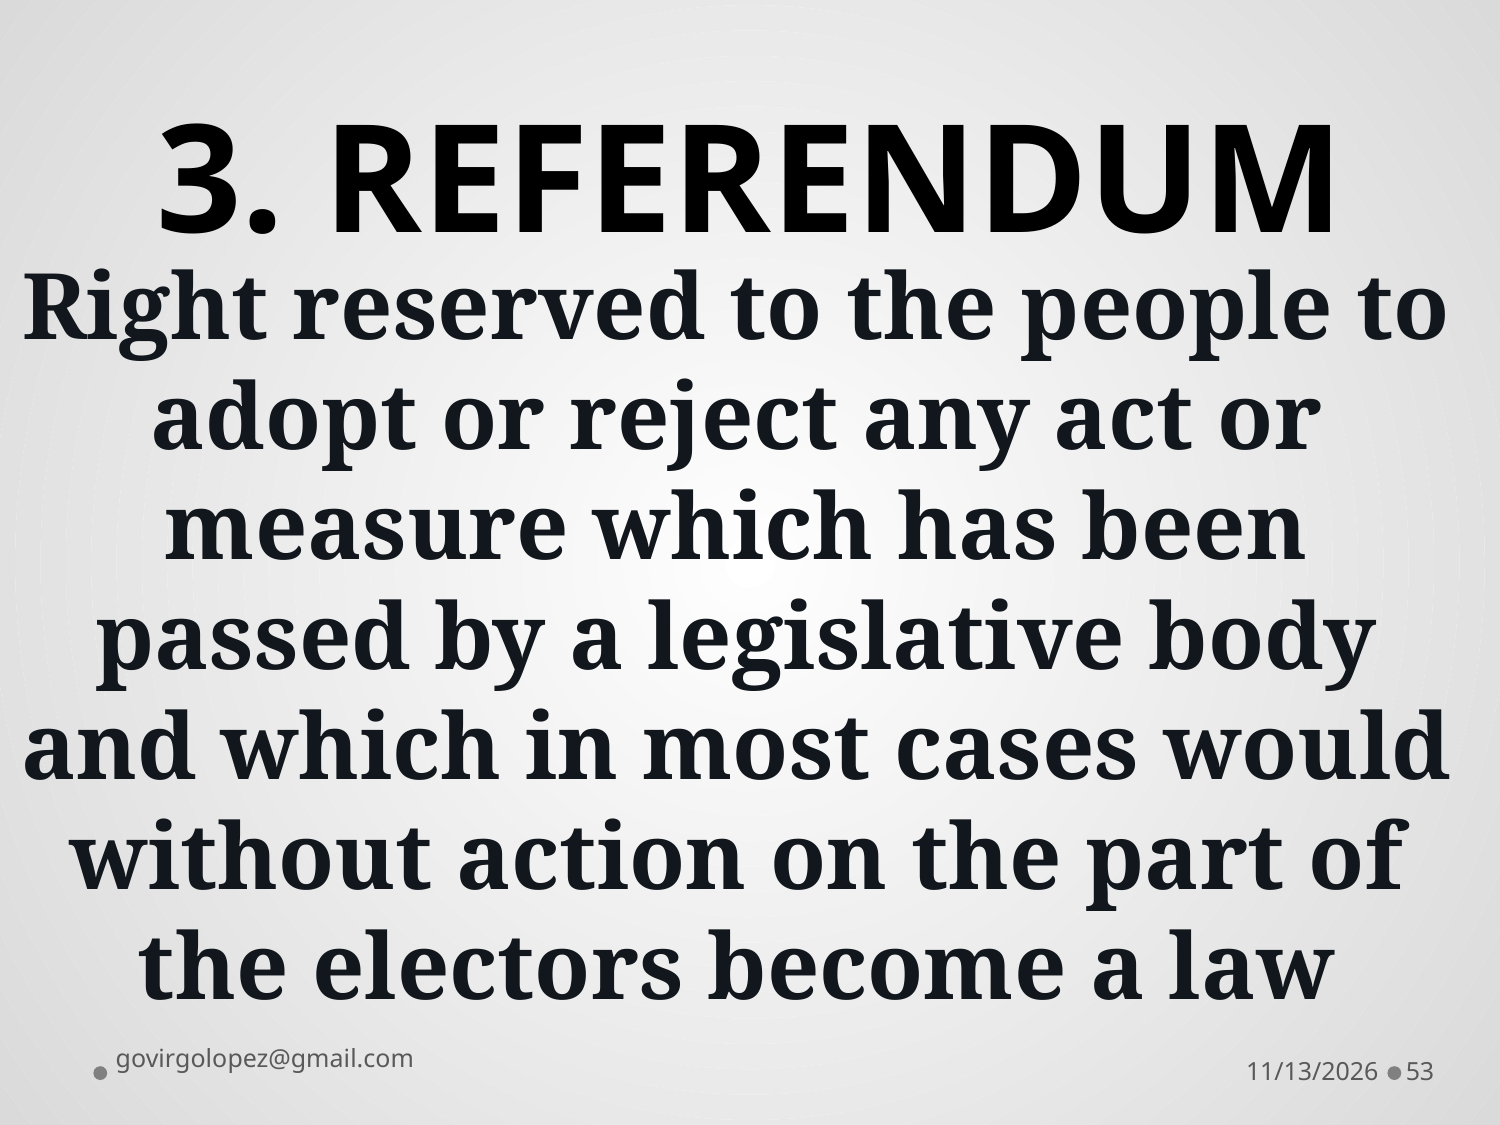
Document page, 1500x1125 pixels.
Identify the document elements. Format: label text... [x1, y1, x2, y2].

slide_number 53 [1401, 1042, 1494, 1103]
footer govirgolopez@gmail.com [108, 1042, 576, 1103]
title Right reserved to the people to adopt or reject any act or measure which has been passed by a legislative body and which in most cases would without action on the part of the electors become a law [5, 299, 1469, 1025]
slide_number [1043, 1042, 1386, 1103]
subtitle 3. REFERENDUM [37, 75, 1463, 350]
